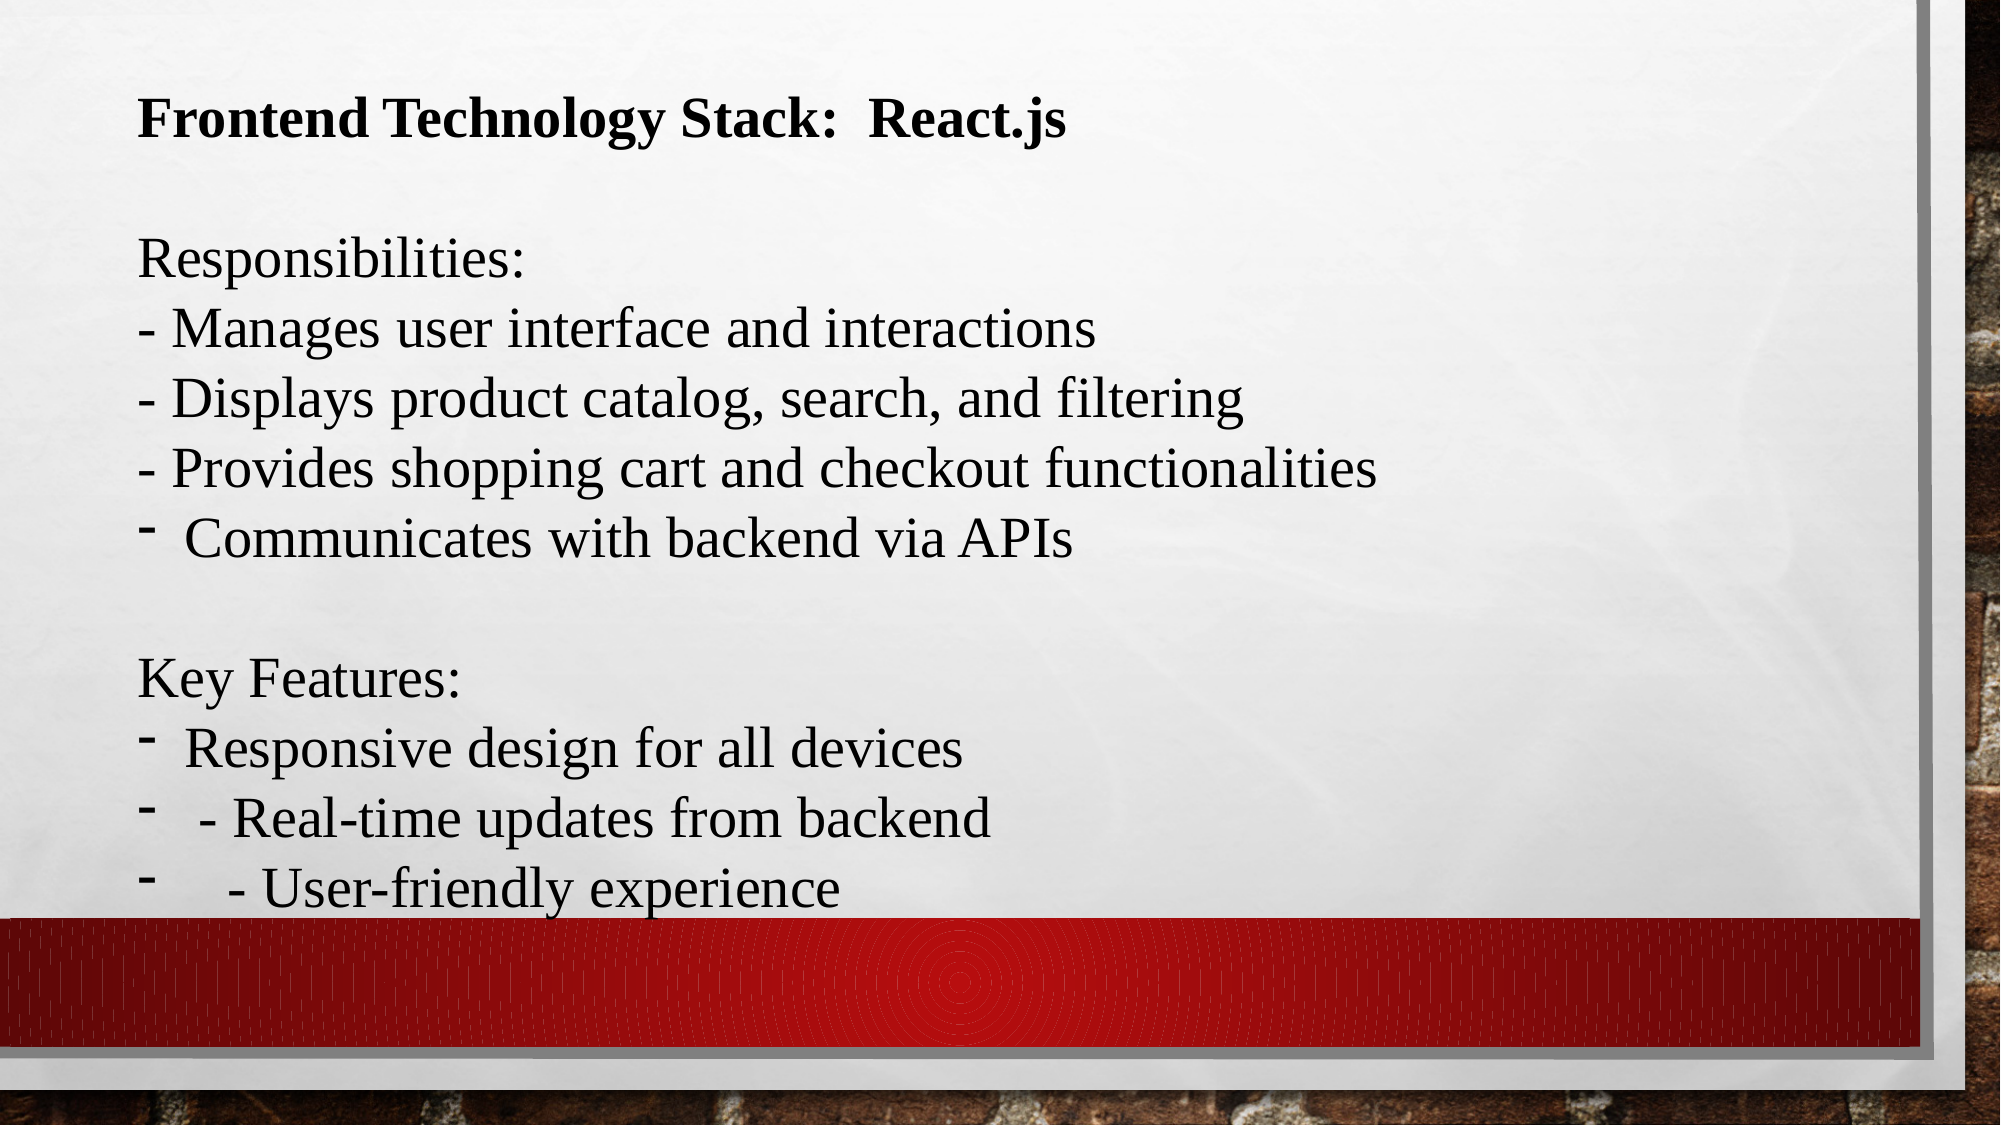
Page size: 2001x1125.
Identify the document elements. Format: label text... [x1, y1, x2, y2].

text_box Frontend Technology Stack: React.js Responsibilities: - Manages user interface and interactions - Displays product catalog, search, and filtering - Provides shopping cart and checkout functionalities Communicates with backend via APIs Key Features: Responsive design for all devices - Real-time updates from backend - User-friendly experience [122, 71, 1871, 927]
picture [0, 0, 2000, 1125]
